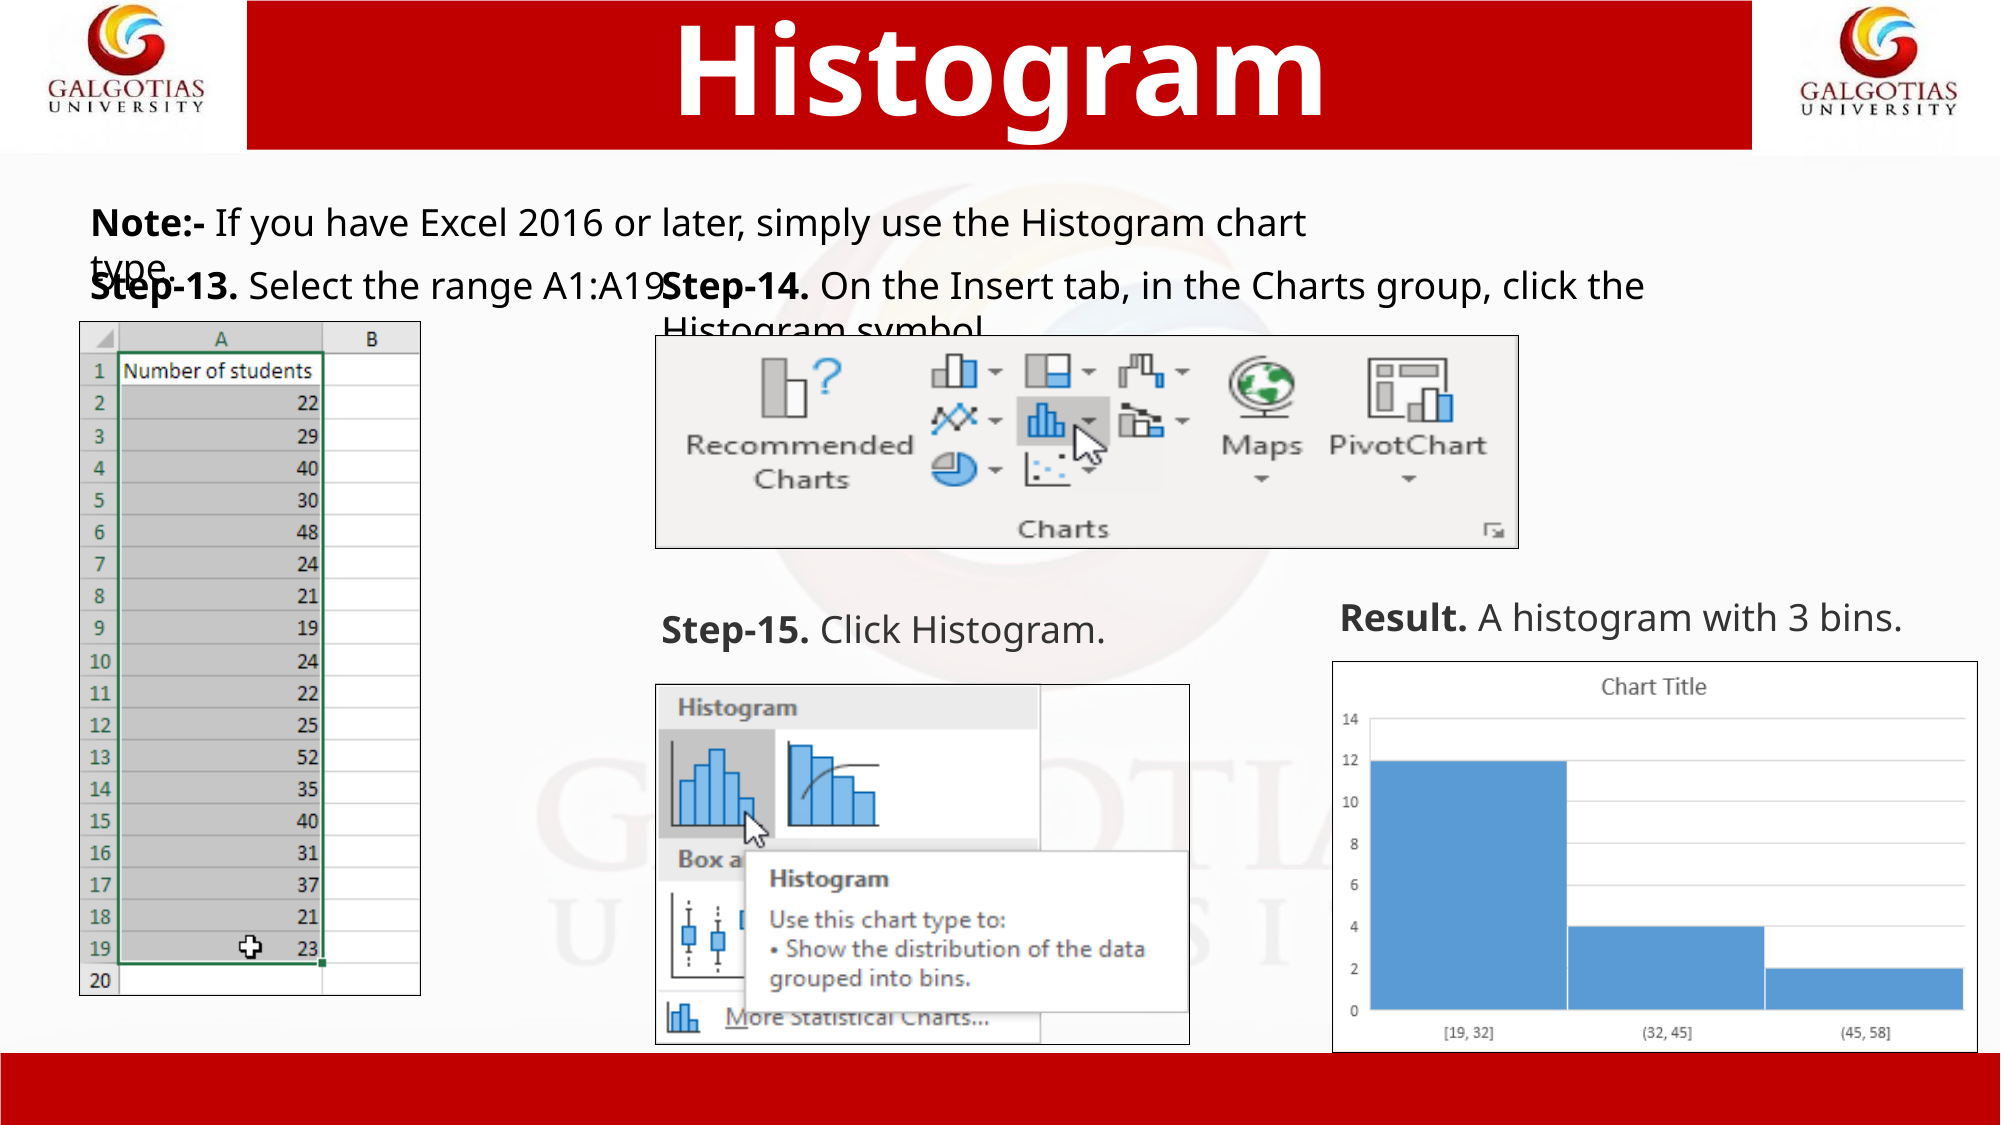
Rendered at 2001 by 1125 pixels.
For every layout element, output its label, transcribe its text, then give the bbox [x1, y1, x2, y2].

picture [655, 683, 1190, 1045]
picture [1752, 0, 2000, 156]
picture [1332, 661, 1978, 1053]
picture [79, 321, 421, 996]
text_box Step-13. Select the range A1:A19. [75, 254, 646, 315]
text_box Histogram [247, 0, 1752, 150]
text_box Step-14. On the Insert tab, in the Charts group, click the Histogram symbol. [646, 254, 1833, 360]
text_box Result. A histogram with 3 bins. [1324, 587, 2000, 737]
text_box [0, 1053, 2000, 1125]
text_box Step-15. Click Histogram. [646, 598, 1324, 659]
text_box Note:- If you have Excel 2016 or later, simply use the Histogram chart type. [75, 191, 1343, 254]
picture [655, 335, 1519, 549]
picture [0, 0, 247, 153]
